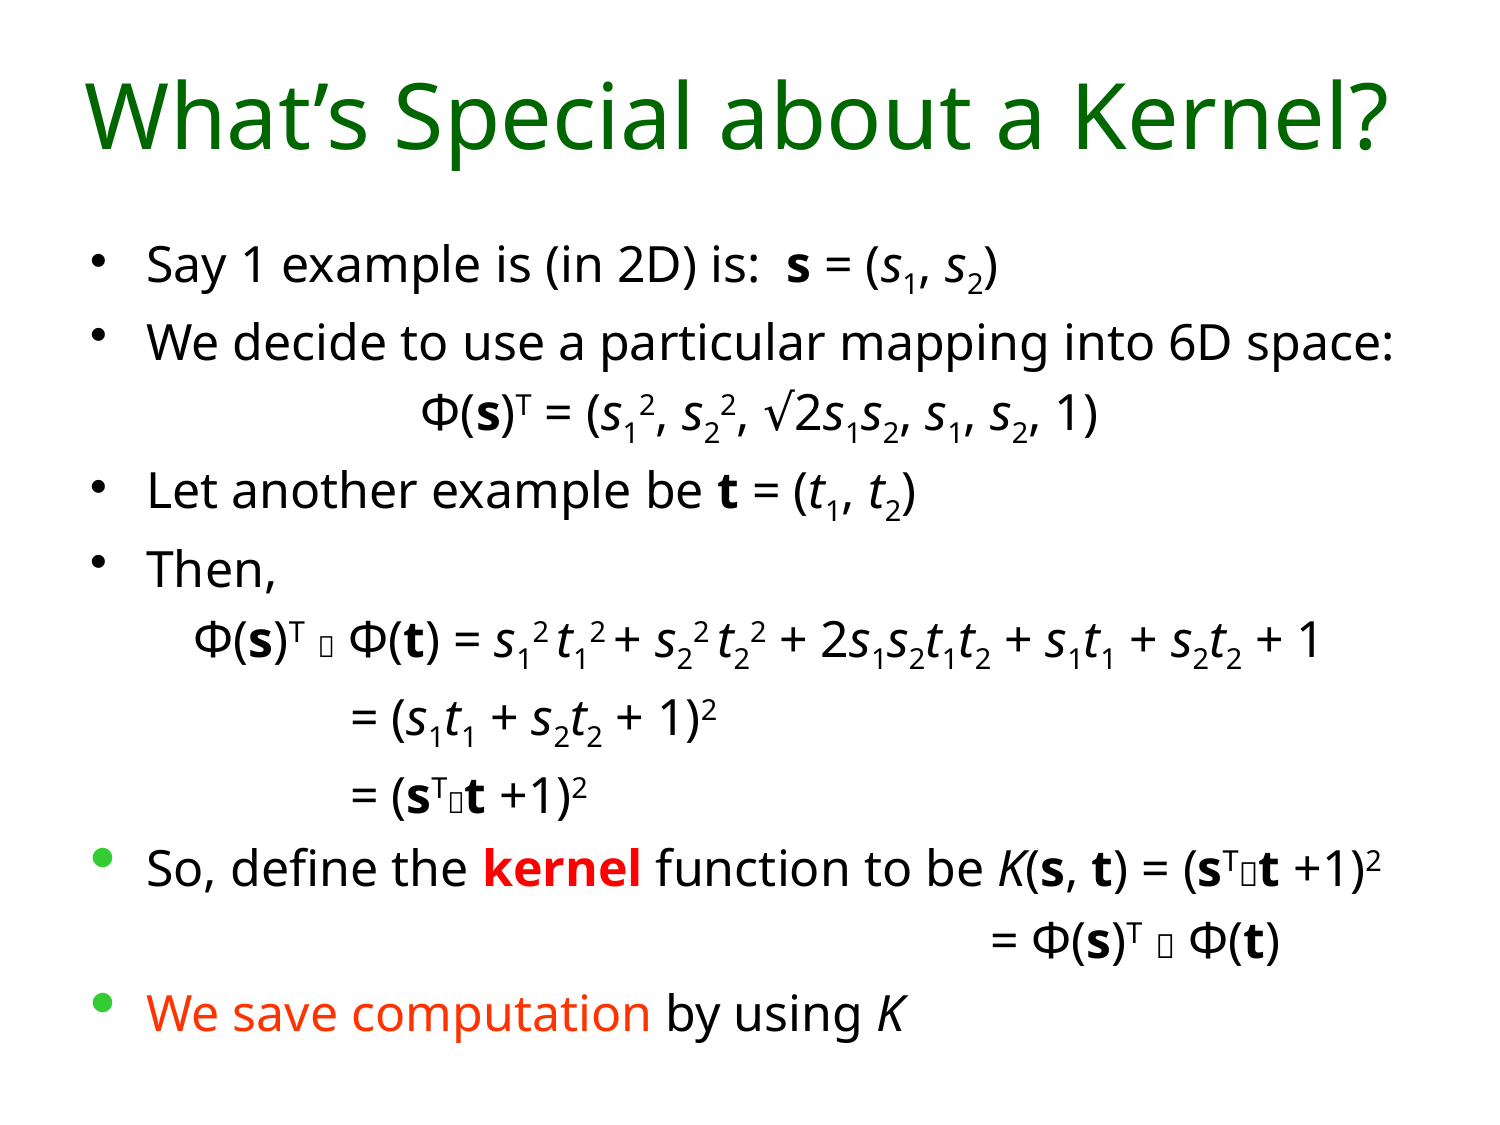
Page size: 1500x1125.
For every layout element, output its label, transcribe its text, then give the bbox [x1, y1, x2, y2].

title What’s Special about a Kernel? [37, 12, 1438, 175]
list Say 1 example is (in 2D) is: s = (s1, s2) We decide to use a particular mapping into 6D space: Φ(s)T = (s12, s22, √2s1s2, s1, s2, 1) Let another example be t = (t1, t2) Then, Φ(s)T  Φ(t) = s12 t12 + s22 t22 + 2s1s2t1t2 + s1t1 + s2t2 + 1 = (s1t1 + s2t2 + 1)2 = (sTt +1)2 So, define the kernel function to be K(s, t) = (sTt +1)2 = Φ(s)T  Φ(t) We save computation by using K [75, 224, 1444, 1063]
